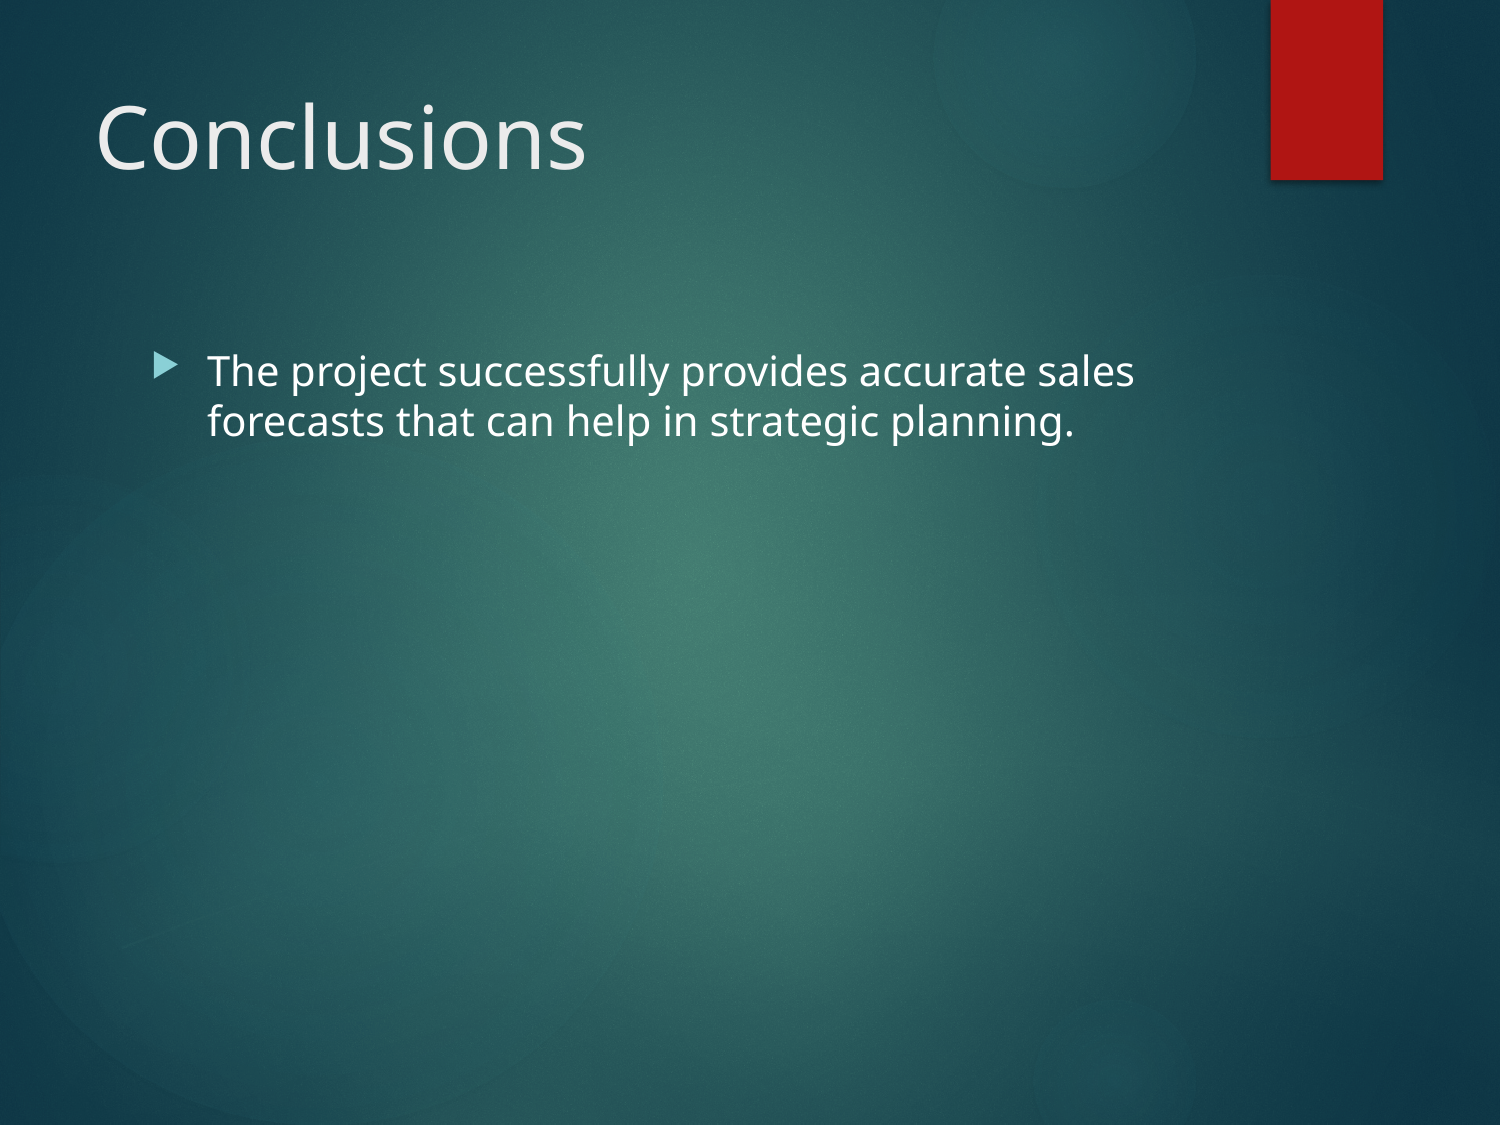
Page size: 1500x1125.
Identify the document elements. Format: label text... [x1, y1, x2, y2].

title Conclusions [79, 74, 1237, 304]
list The project successfully provides accurate sales forecasts that can help in strategic planning. [135, 336, 1237, 1025]
